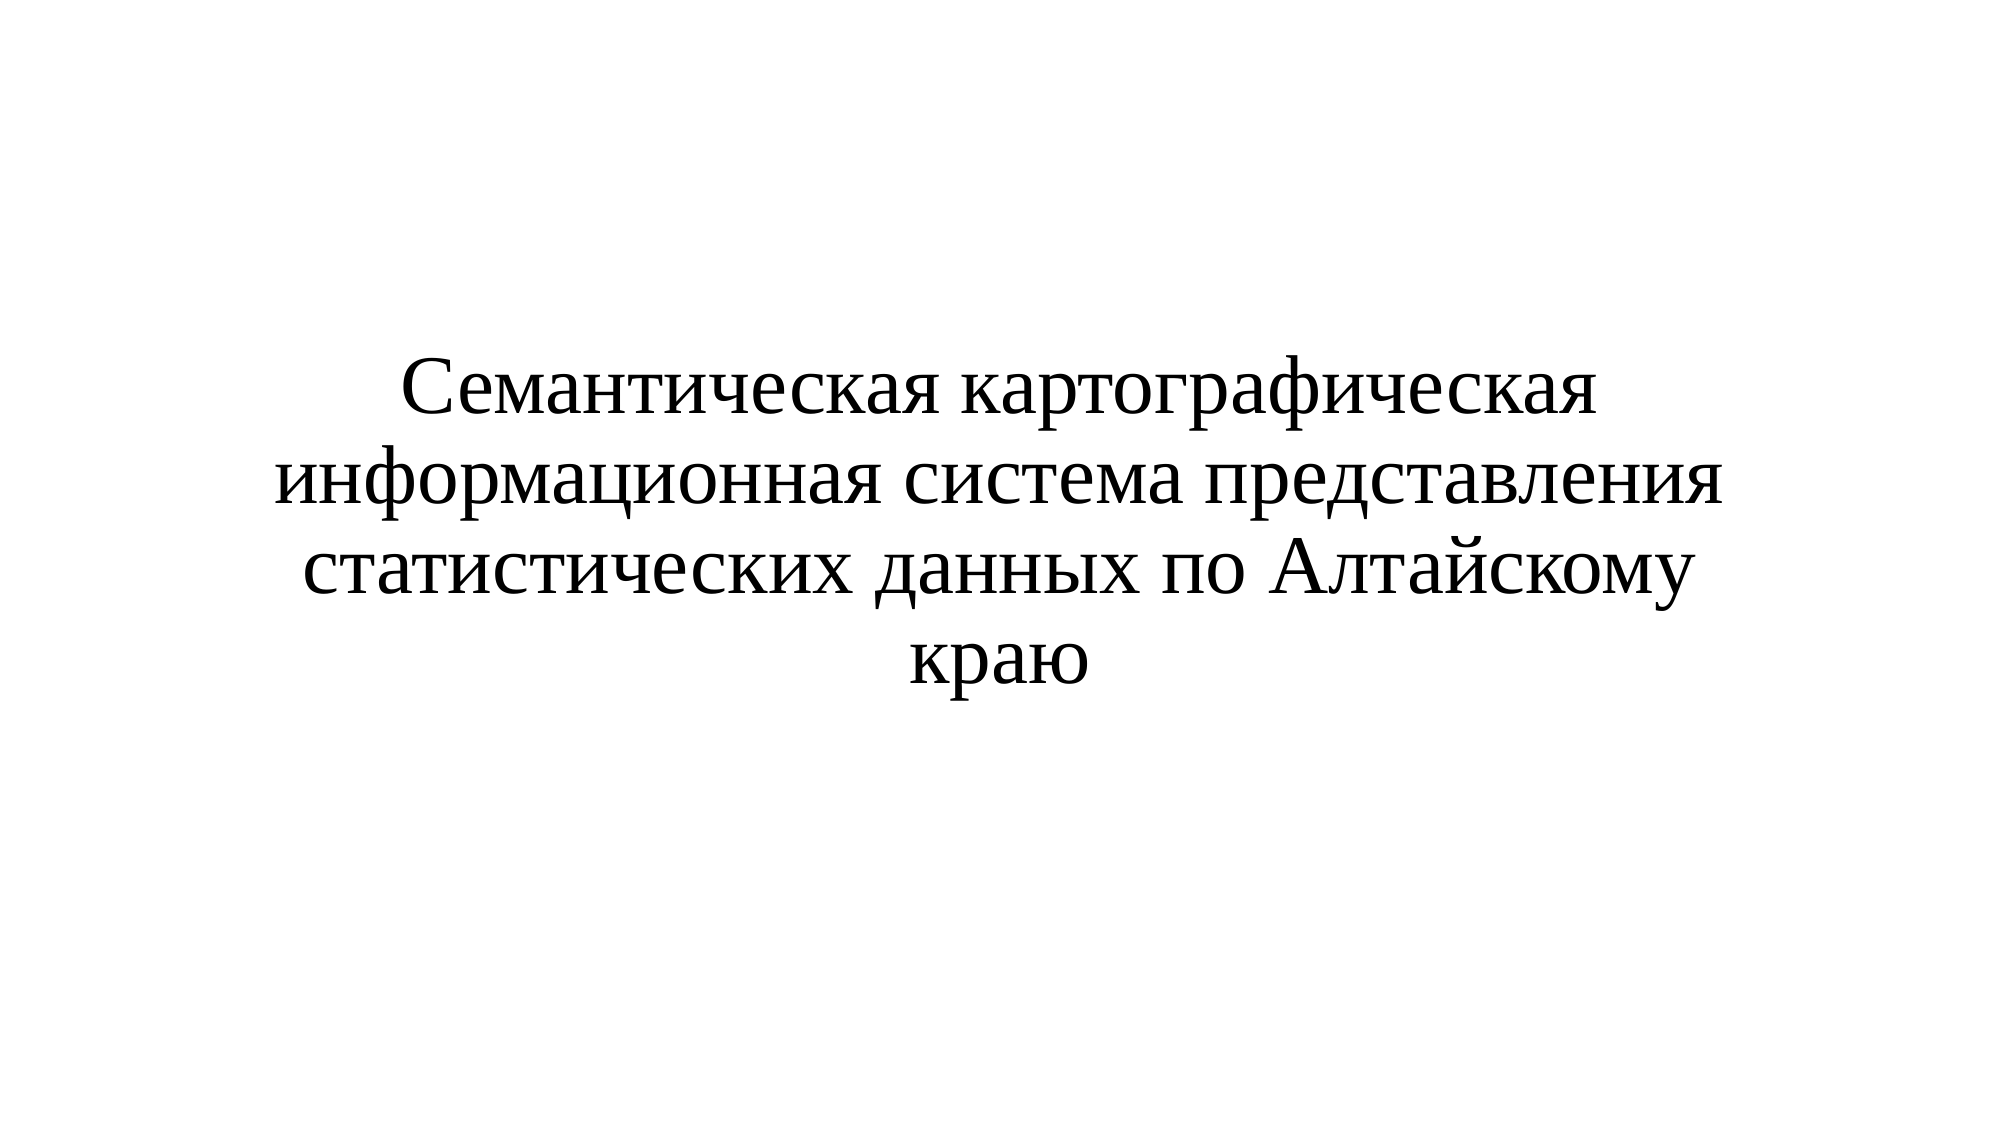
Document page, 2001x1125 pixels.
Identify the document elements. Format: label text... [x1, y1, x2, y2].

title Семантическая картографическая информационная система представления статистических данных по Алтайскому краю [249, 184, 1750, 709]
